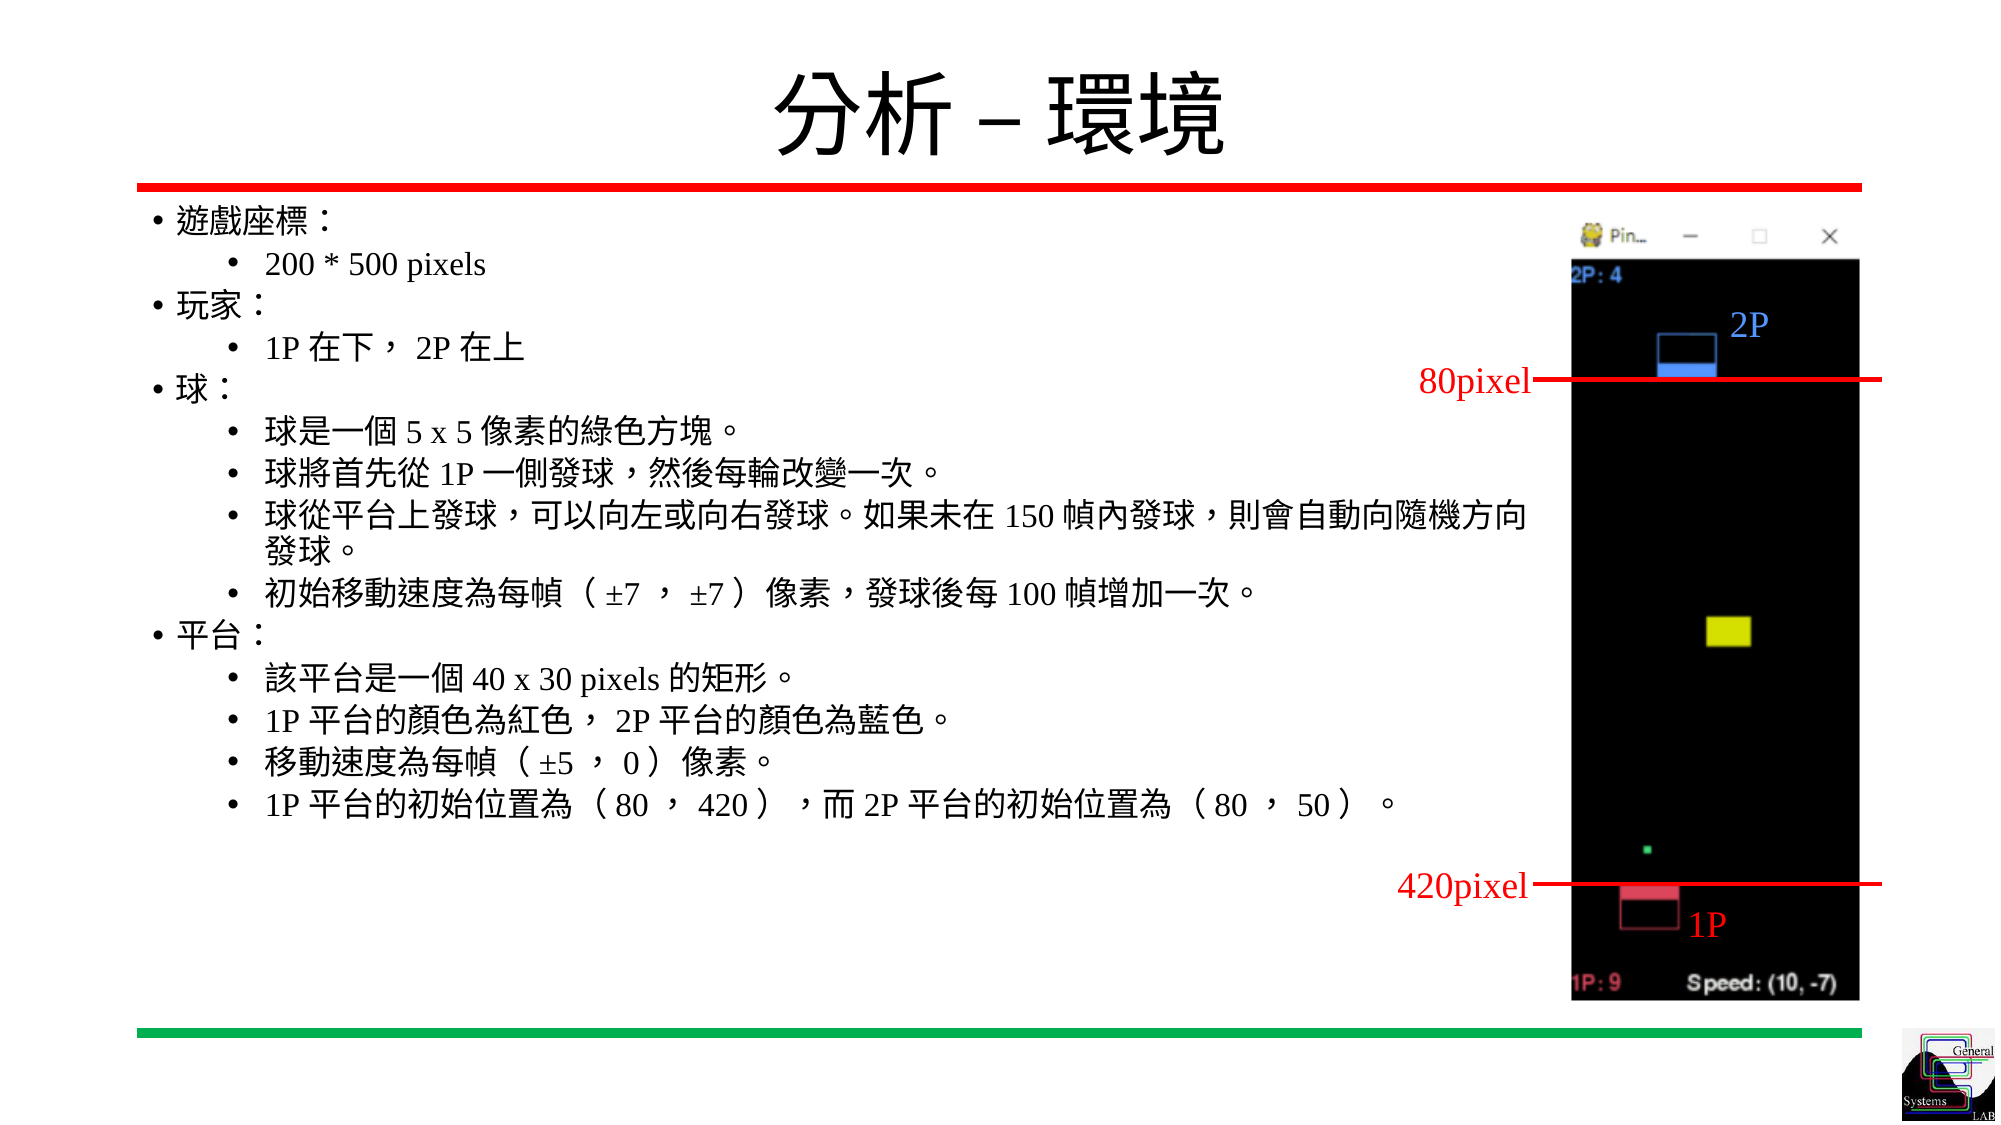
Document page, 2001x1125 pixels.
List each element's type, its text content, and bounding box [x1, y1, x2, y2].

title 分析 – 環境 [137, 59, 1863, 178]
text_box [1381, 292, 1883, 954]
picture [1902, 1028, 1995, 1121]
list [1567, 214, 1863, 292]
text_box 遊戲座標： 200 * 500 pixels 玩家： 1P在下，2P在上 球： 球是一個5 x 5像素的綠色方塊。 球將首先從1P一側發球，然後每輪改變一次。 球從平台上發球，可以向左或向右發球。如果未在150幀內發球，則會自動向隨機方向發球。 初始移動速度為每幀（±7，±7）像素，發球後每100幀增加一次。 平台： 該平台是一個40 x 30 pixels的矩形。 1P平台的顏色為紅色，2P平台的顏色為藍色。 移動速度為每幀（±5，0）像素。 1P平台的初始位置為（80，420），而2P平台的初始位置為（80，50）。 [137, 197, 1554, 1024]
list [1567, 954, 1863, 1007]
